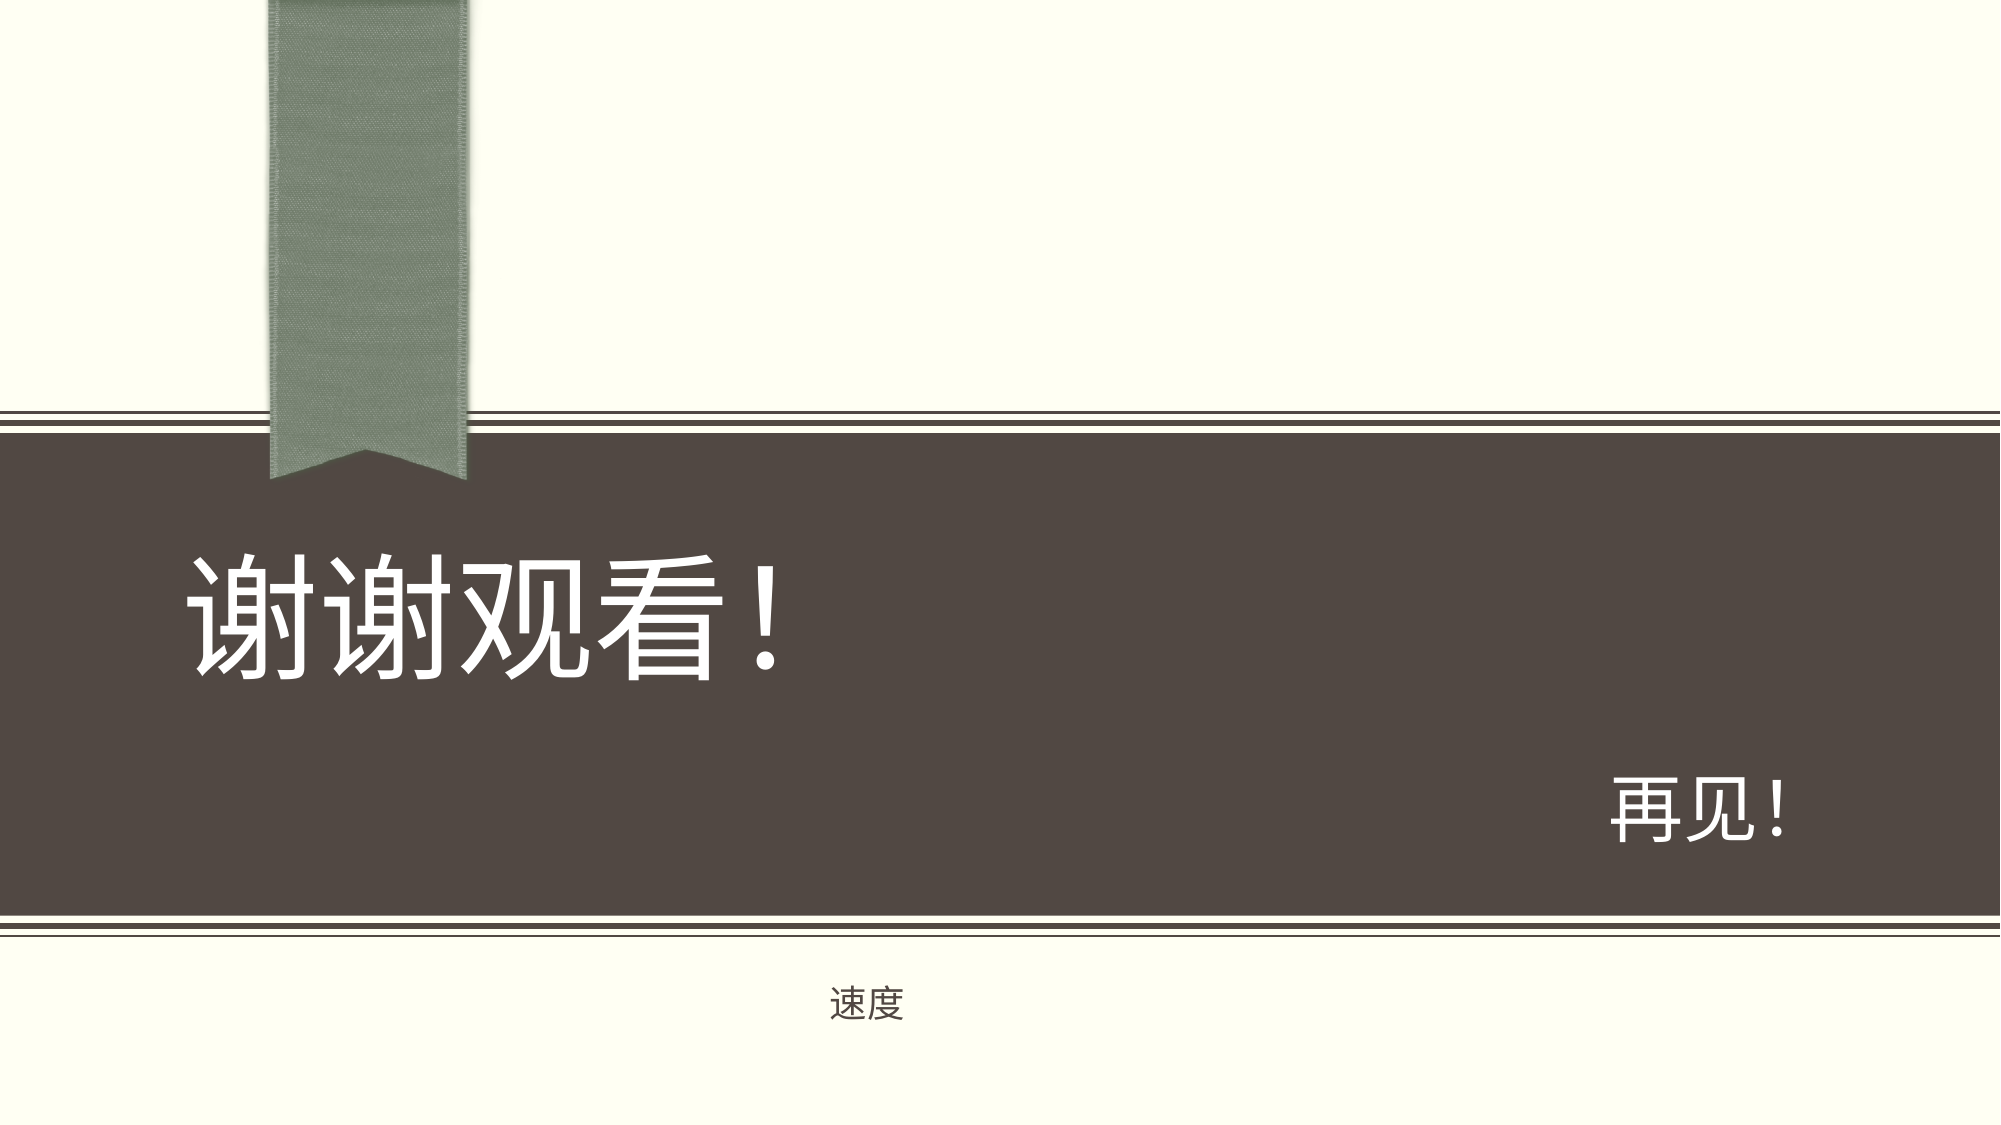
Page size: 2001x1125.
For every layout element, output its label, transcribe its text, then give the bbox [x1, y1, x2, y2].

text_box 速度 [815, 972, 1785, 1033]
title 谢谢观看！ [181, 487, 1834, 763]
list 再见！ [181, 763, 1834, 848]
